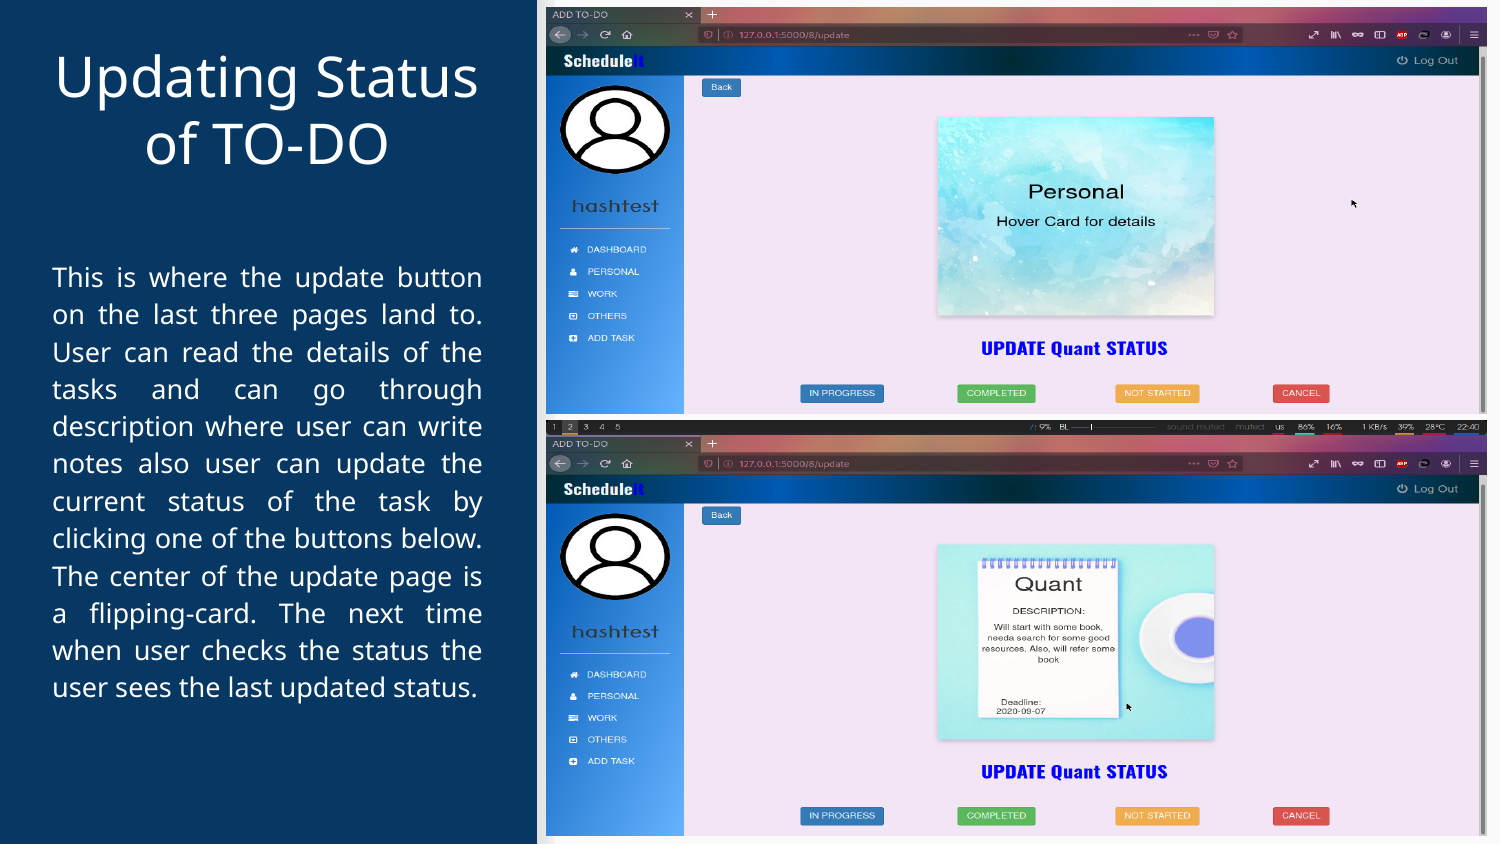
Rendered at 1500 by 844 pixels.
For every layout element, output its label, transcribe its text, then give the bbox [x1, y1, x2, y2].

picture [565, 55, 585, 66]
list This is where the update button on the last three pages land to. User can read the details of the tasks and can go through description where user can write notes also user can update the current status of the task by clicking one of the buttons below. The center of the update page is a flipping-card. The next time when user checks the status the user sees the last updated status. [37, 240, 498, 760]
picture [545, 6, 1487, 414]
picture [545, 420, 1487, 836]
title Updating Status of TO-DO [11, 17, 524, 192]
